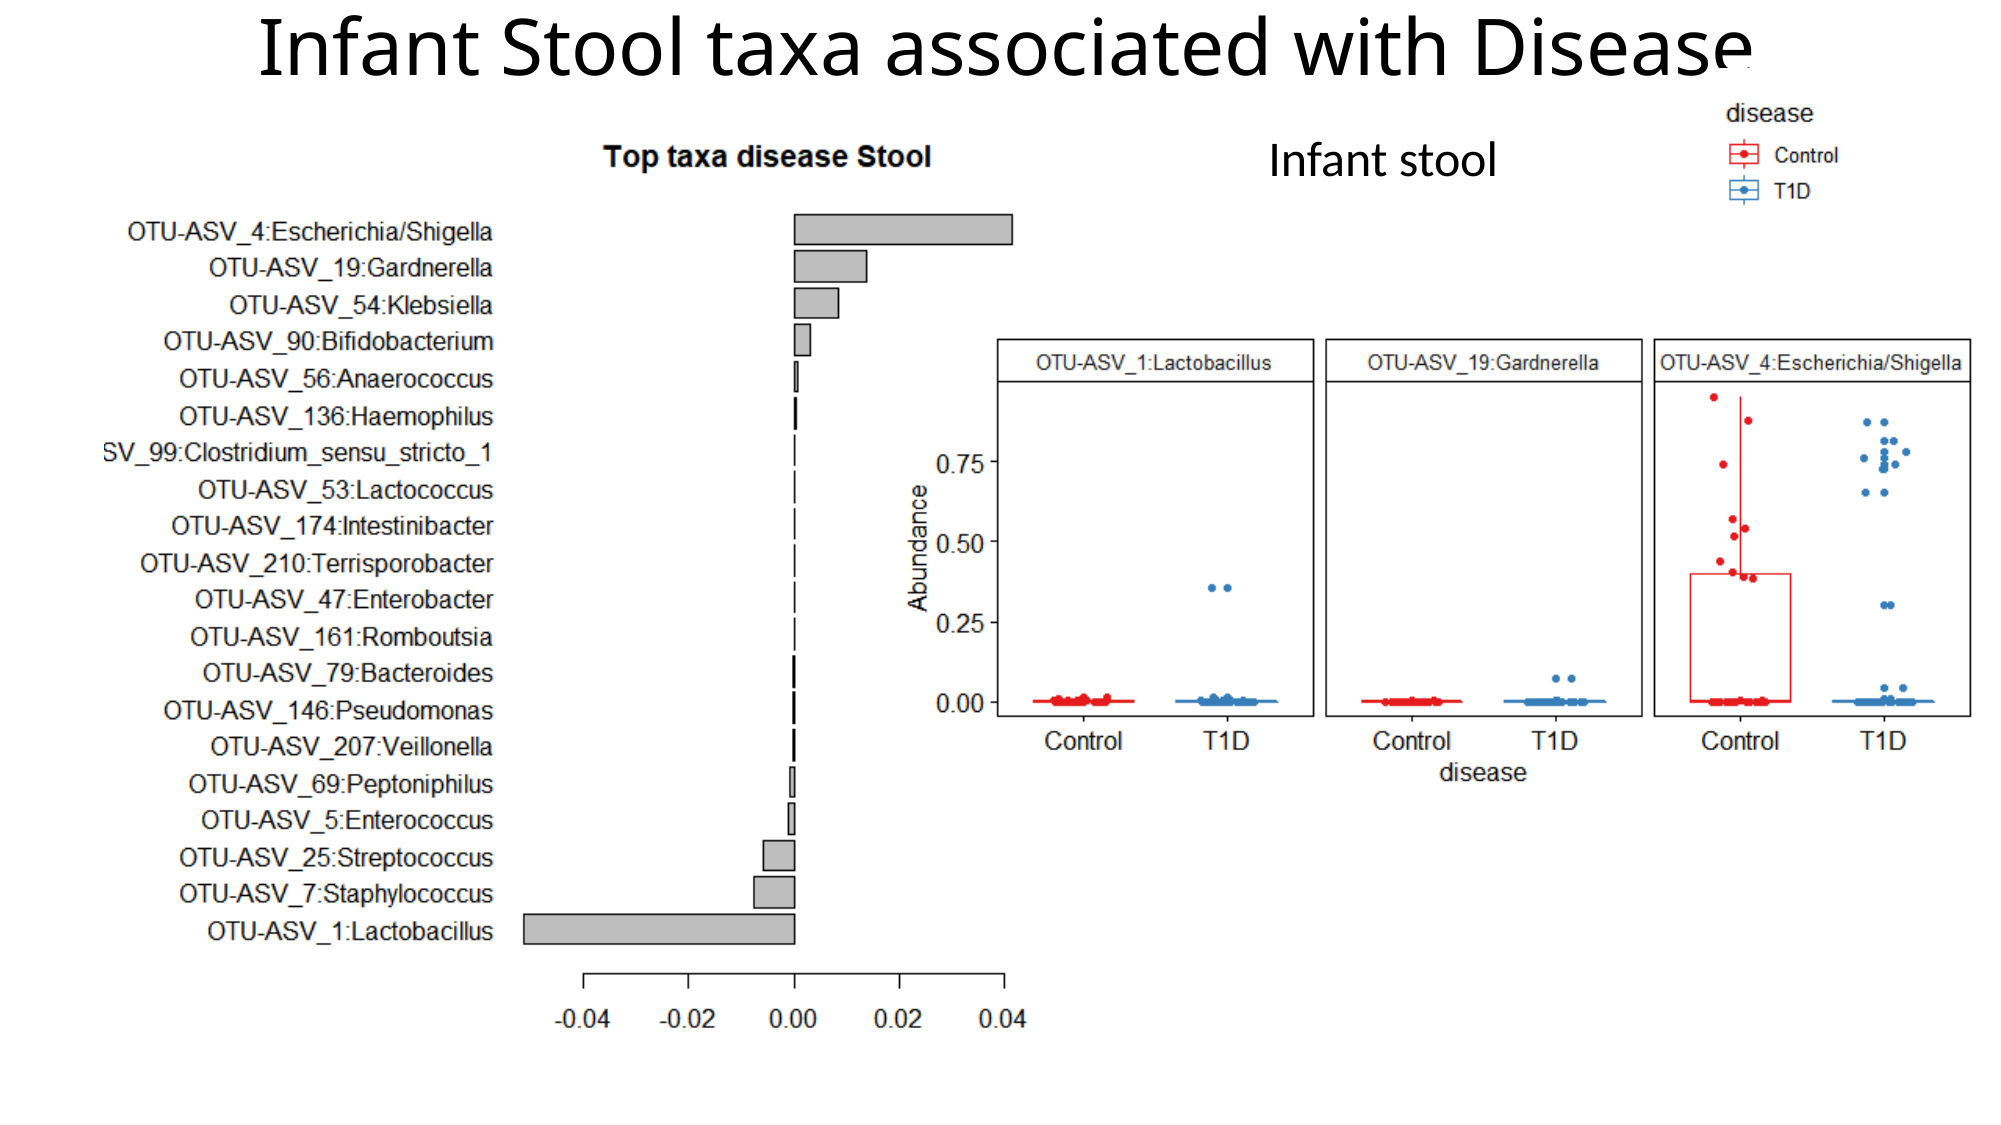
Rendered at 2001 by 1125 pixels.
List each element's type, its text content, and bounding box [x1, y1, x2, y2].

subtitle Infant stool [1043, 125, 1707, 212]
title Infant Stool taxa associated with Disease [15, 0, 2000, 100]
picture [104, 125, 2000, 1064]
picture [1707, 68, 1870, 218]
